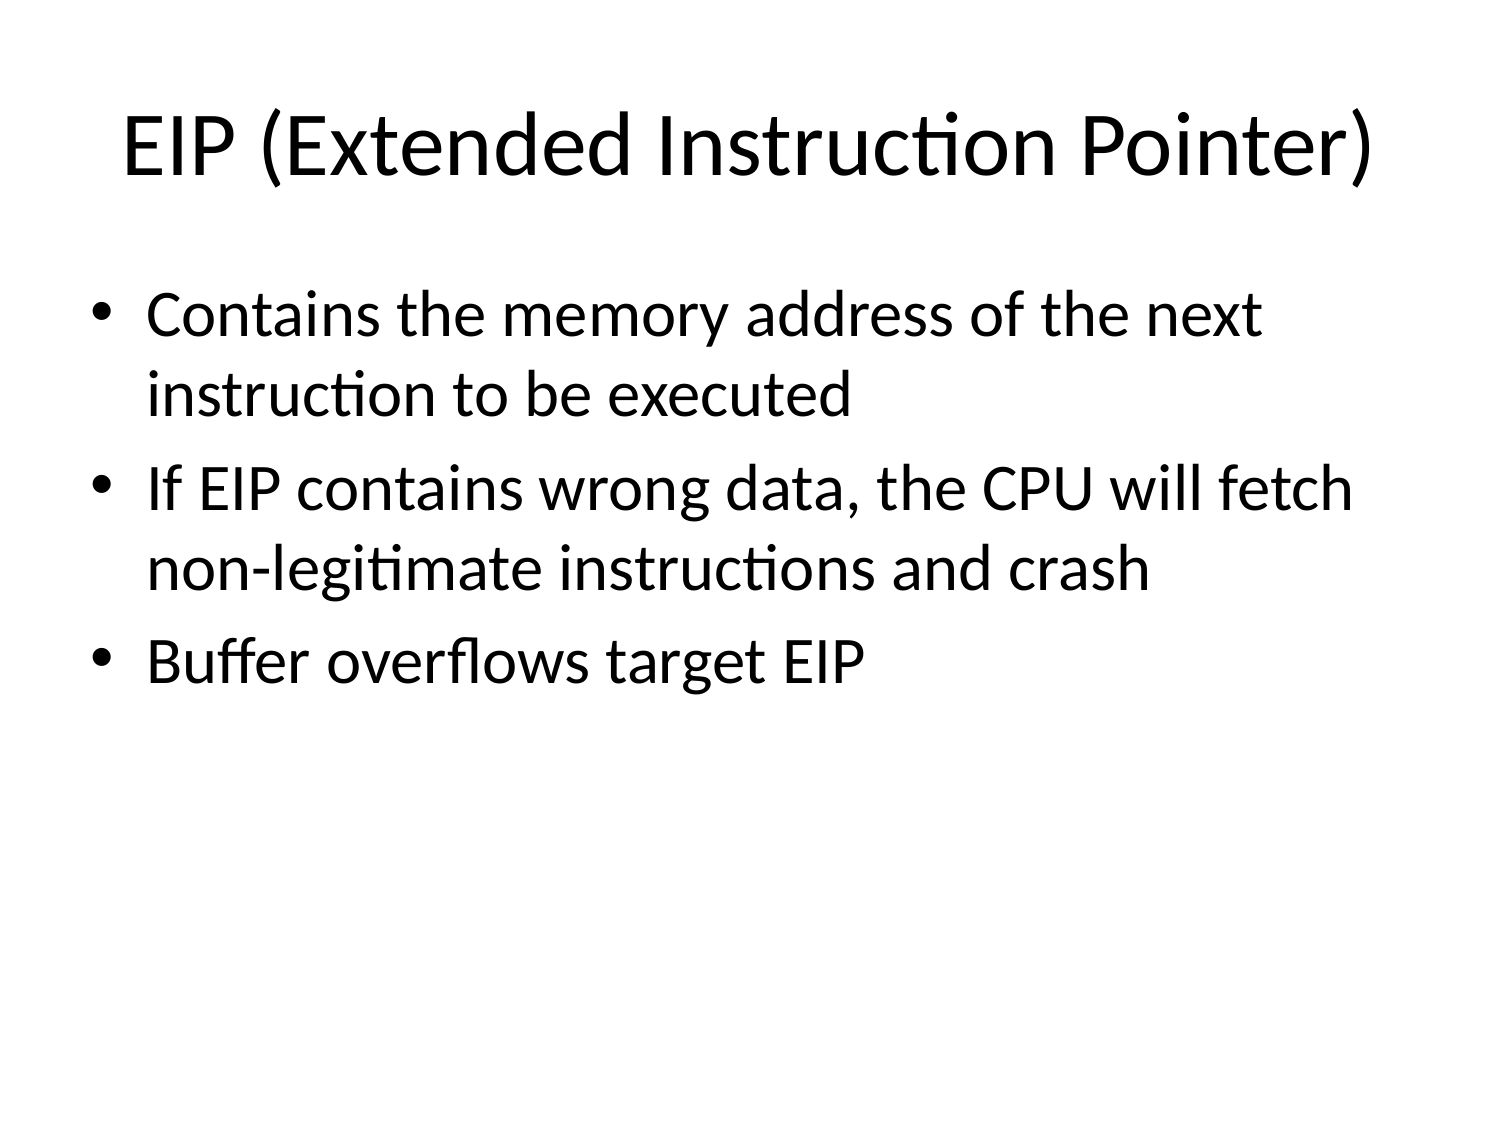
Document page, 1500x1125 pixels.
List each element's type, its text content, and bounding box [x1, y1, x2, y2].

list Contains the memory address of the next instruction to be executed If EIP contains wrong data, the CPU will fetch non-legitimate instructions and crash Buffer overflows target EIP [75, 262, 1425, 1005]
title EIP (Extended Instruction Pointer) [75, 45, 1425, 233]
